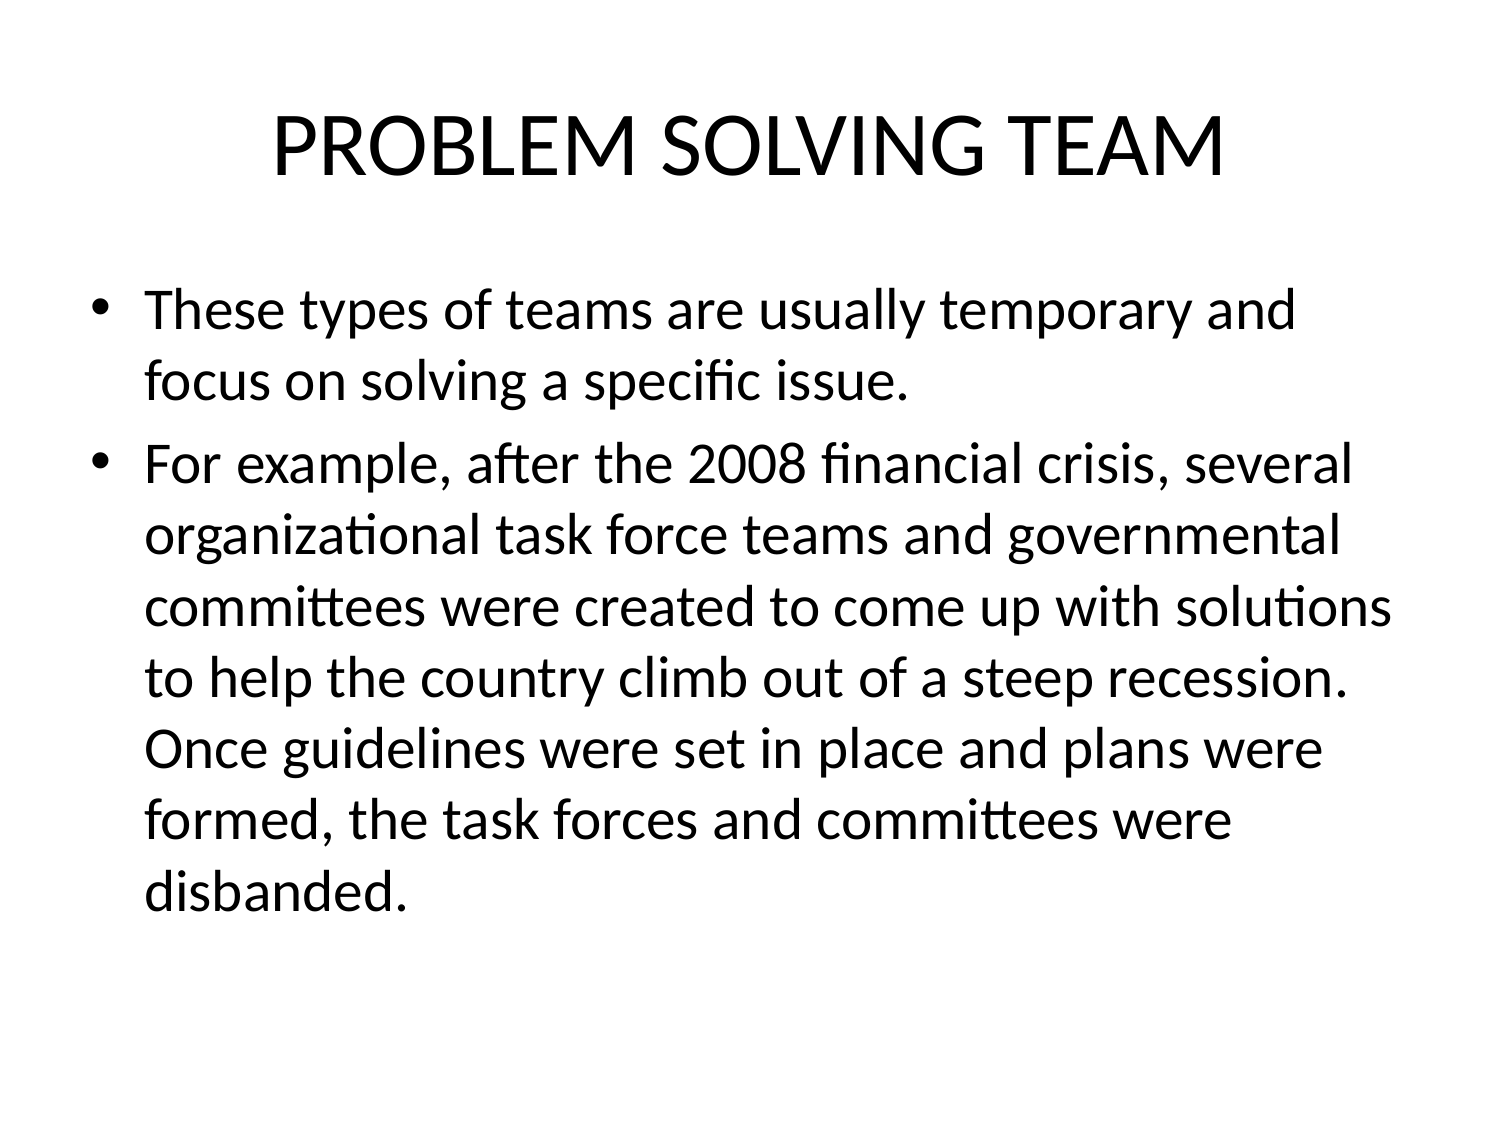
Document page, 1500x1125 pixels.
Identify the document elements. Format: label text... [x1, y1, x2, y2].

title PROBLEM SOLVING TEAM [75, 45, 1425, 233]
list These types of teams are usually temporary and focus on solving a specific issue. For example, after the 2008 financial crisis, several organizational task force teams and governmental committees were created to come up with solutions to help the country climb out of a steep recession. Once guidelines were set in place and plans were formed, the task forces and committees were disbanded. [75, 262, 1425, 1005]
